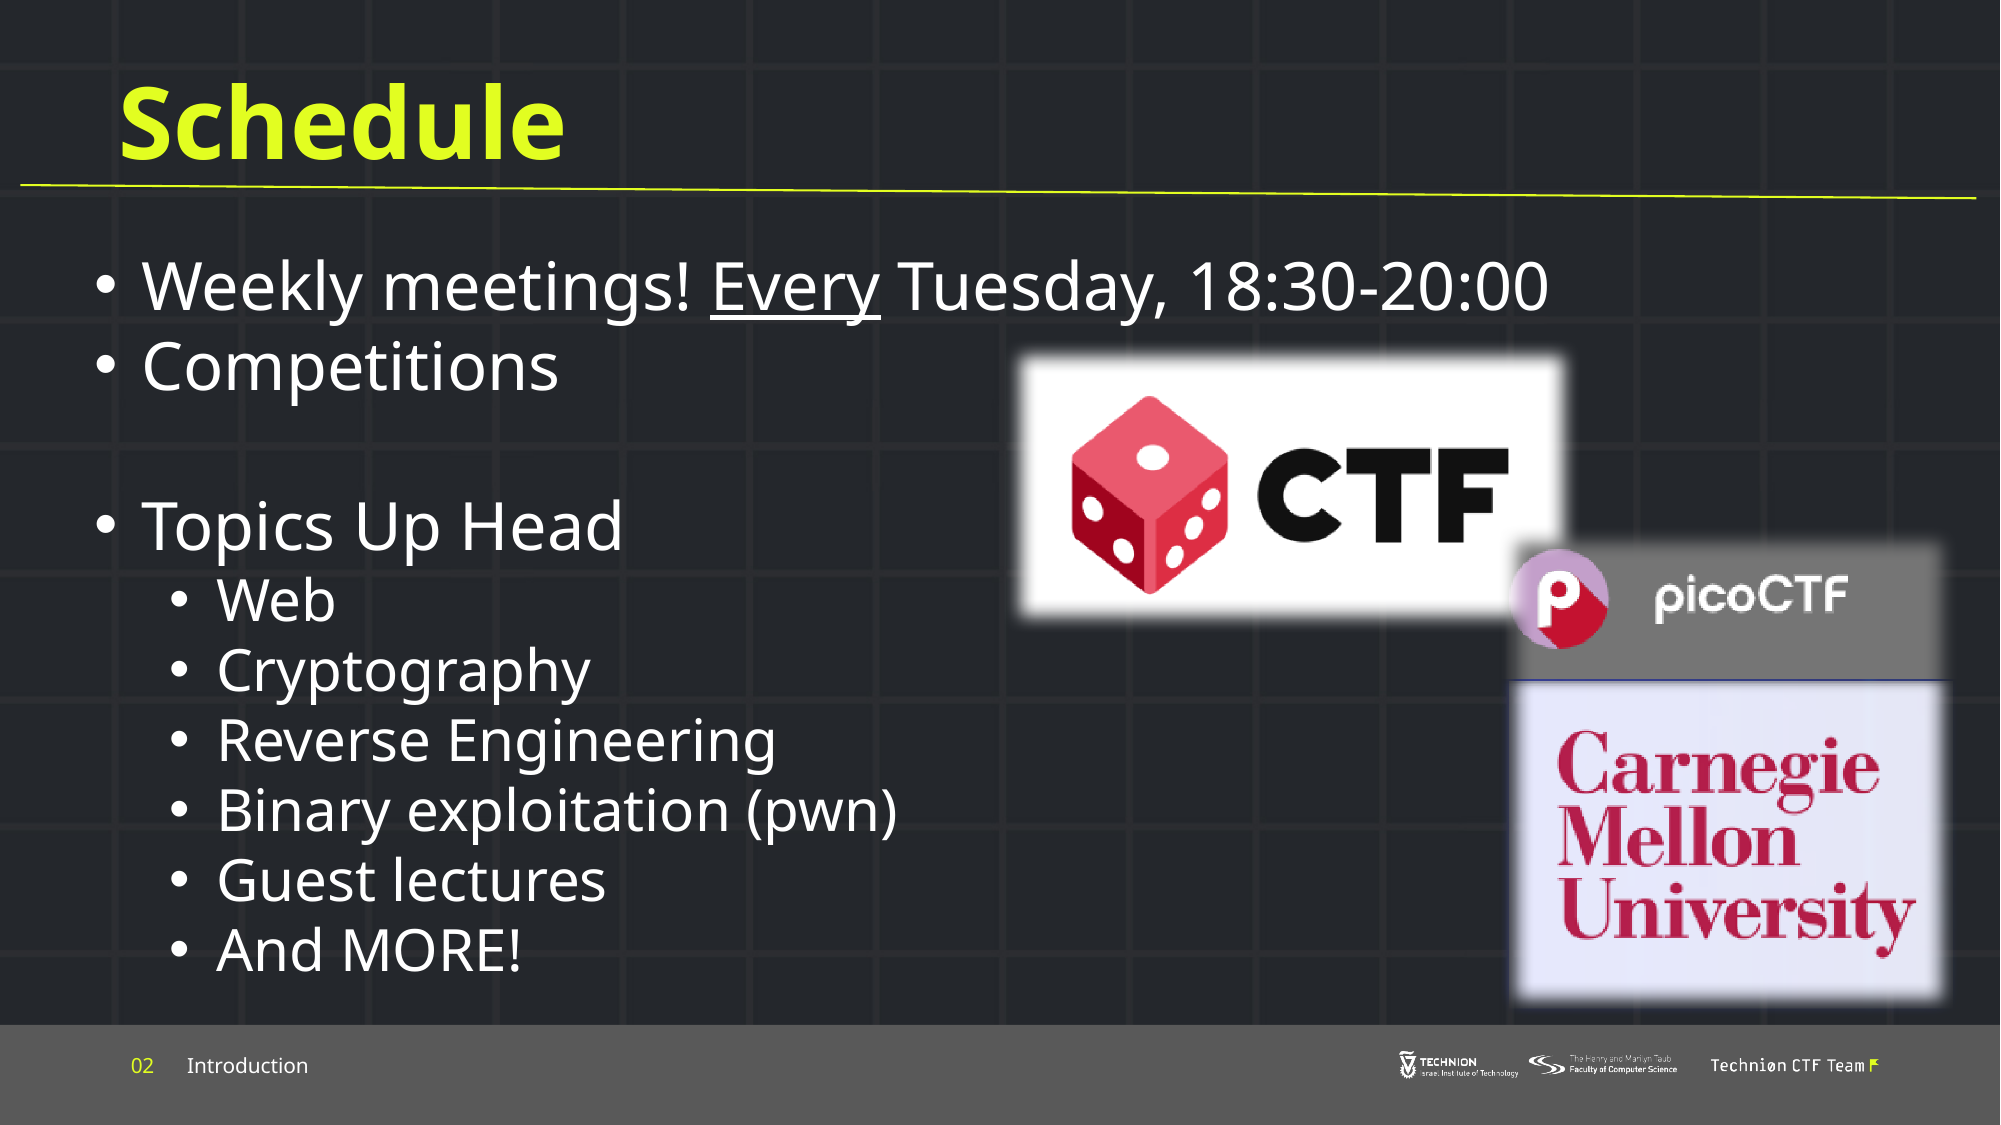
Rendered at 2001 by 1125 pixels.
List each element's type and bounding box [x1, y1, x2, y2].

text_box [19, 184, 1977, 199]
picture [0, 0, 2000, 1125]
